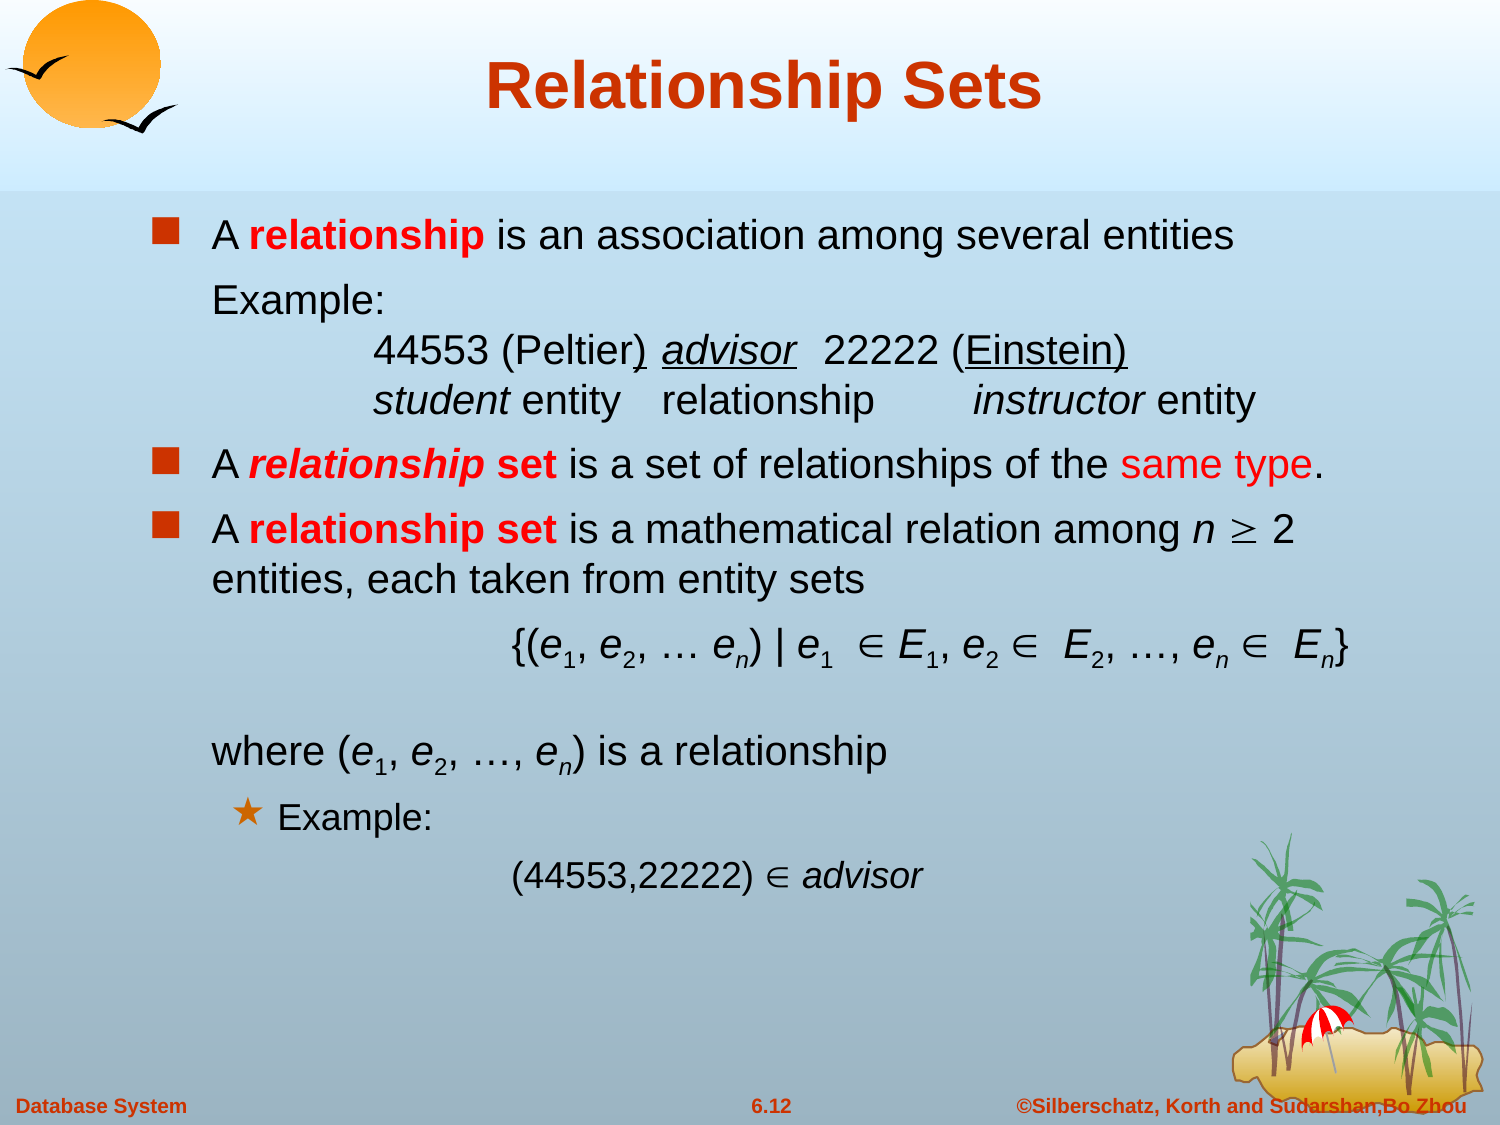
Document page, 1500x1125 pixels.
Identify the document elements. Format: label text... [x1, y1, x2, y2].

list A relationship is an association among several entities Example: 44553 (Peltier) advisor 22222 (Einstein) student entity relationship instructor entity A relationship set is a set of relationships of the same type. A relationship set is a mathematical relation among n  2 entities, each taken from entity sets {(e1, e2, … en) | e1  E1, e2  E2, …, en  En} where (e1, e2, …, en) is a relationship Example: (44553,22222)  advisor [140, 200, 1428, 1001]
title Relationship Sets [101, 28, 1428, 130]
